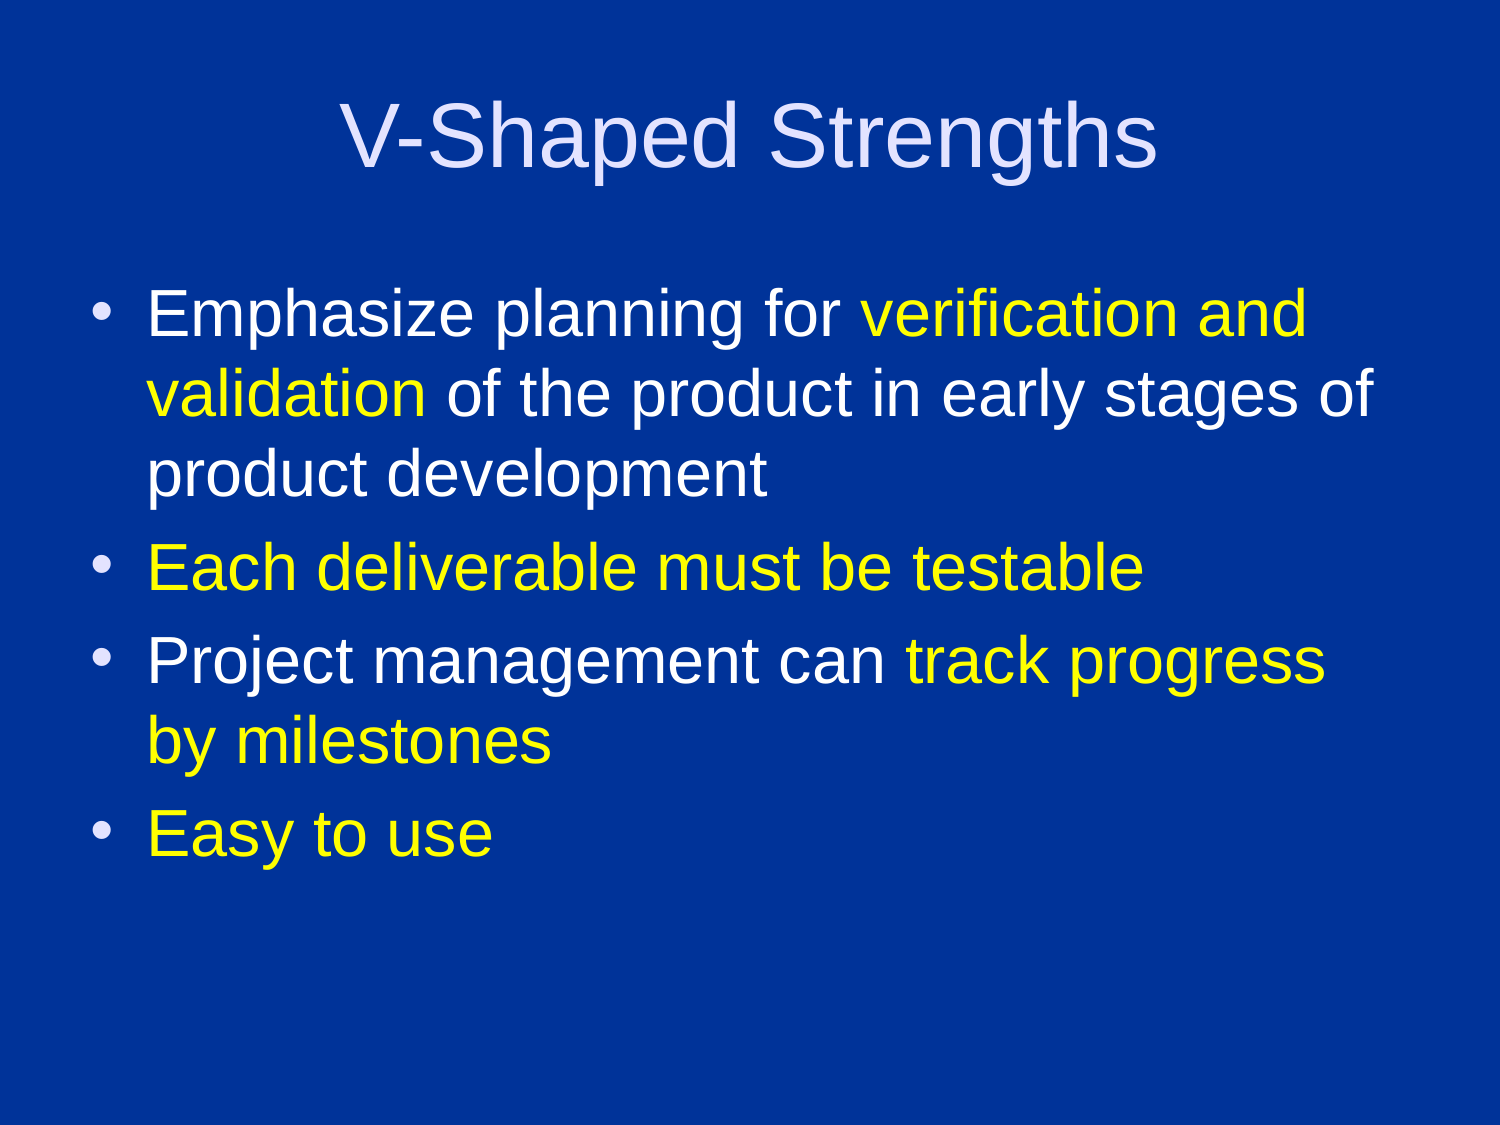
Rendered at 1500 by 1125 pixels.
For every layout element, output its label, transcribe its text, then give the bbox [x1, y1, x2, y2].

title V-Shaped Strengths [75, 37, 1425, 225]
list Emphasize planning for verification and validation of the product in early stages of product development Each deliverable must be testable Project management can track progress by milestones Easy to use [75, 262, 1425, 1000]
